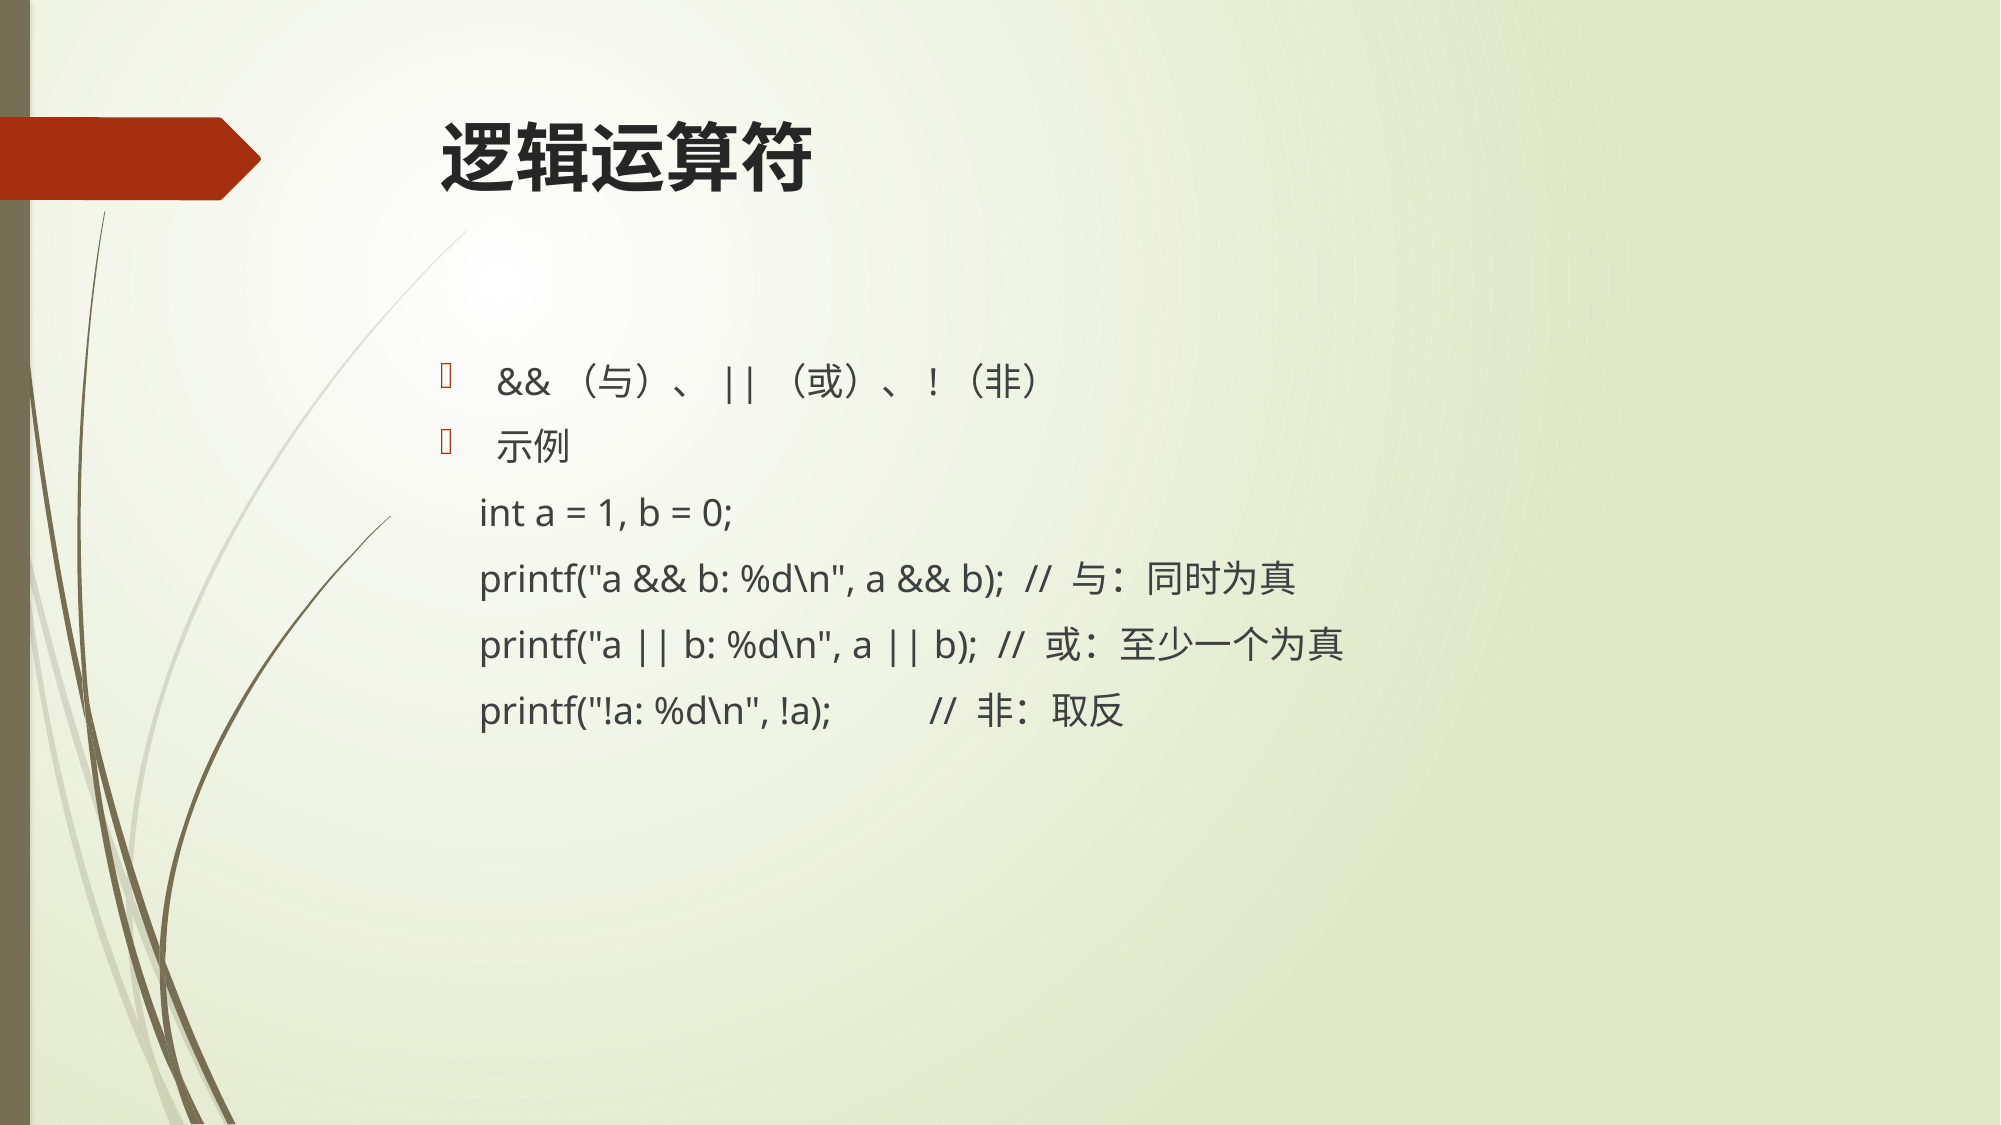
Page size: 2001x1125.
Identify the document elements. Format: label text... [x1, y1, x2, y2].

list &&（与）、||（或）、!（非） 示例 int a = 1, b = 0; printf("a && b: %d\n", a && b); // 与：同时为真 printf("a || b: %d\n", a || b); // 或：至少一个为真 printf("!a: %d\n", !a); // 非：取反 [424, 350, 1888, 970]
title 逻辑运算符 [425, 102, 1888, 313]
